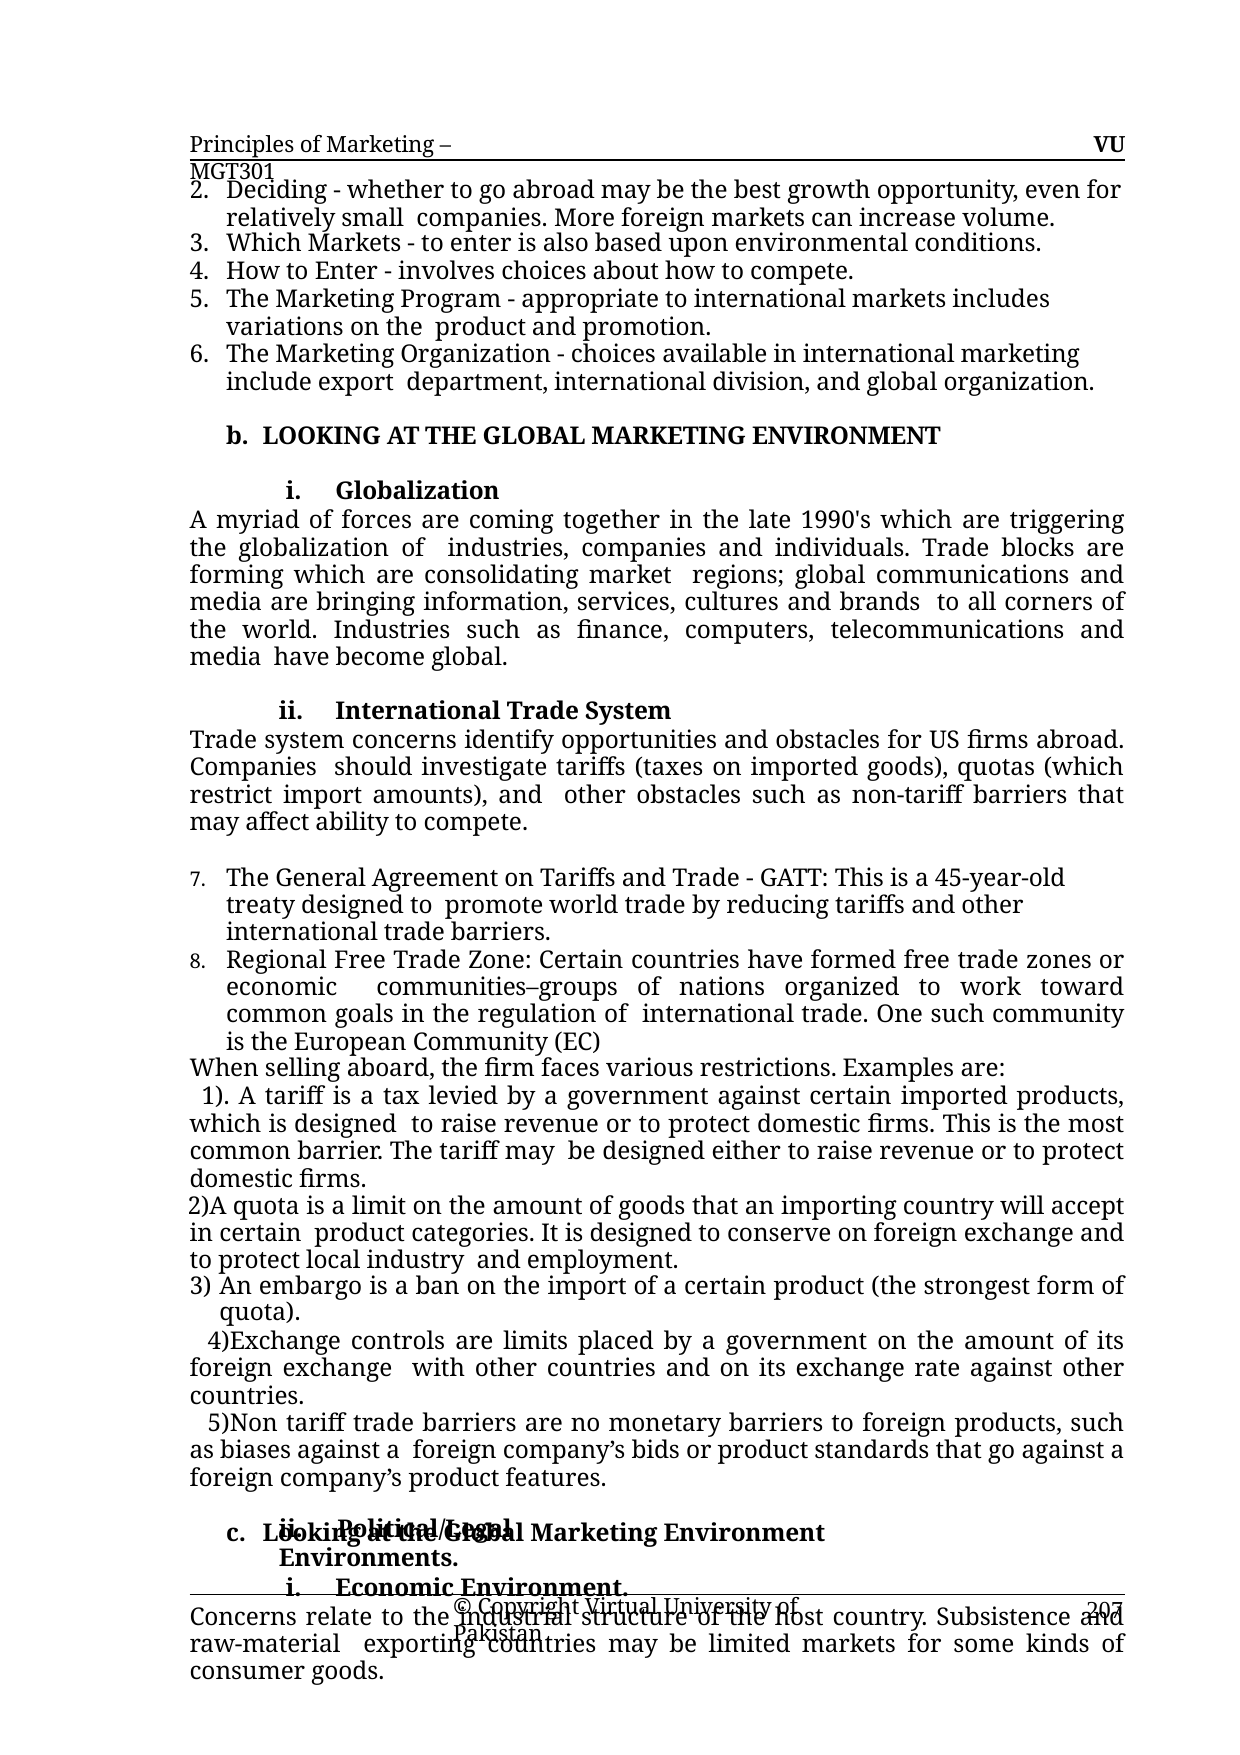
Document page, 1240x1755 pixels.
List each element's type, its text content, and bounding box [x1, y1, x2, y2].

text_box Principles of Marketing – MGT301 [187, 130, 497, 176]
text_box VU [1091, 130, 1128, 157]
text_box Deciding - whether to go abroad may be the best growth opportunity, even for relatively small companies. More foreign markets can increase volume. Which Markets - to enter is also based upon environmental conditions. How to Enter - involves choices about how to compete. The Marketing Program - appropriate to international markets includes variations on the product and promotion. The Marketing Organization - choices available in international marketing include export department, international division, and global organization. LOOKING AT THE GLOBAL MARKETING ENVIRONMENT Globalization A myriad of forces are coming together in the late 1990's which are triggering the globalization of industries, companies and individuals. Trade blocks are forming which are consolidating market regions; global communications and media are bringing information, services, cultures and brands to all corners of the world. Industries such as finance, computers, telecommunications and media have become global. International Trade System Trade system concerns identify opportunities and obstacles for US firms abroad. Companies should investigate tariffs (taxes on imported goods), quotas (which restrict import amounts), and other obstacles such as non-tariff barriers that may affect ability to compete. The General Agreement on Tariffs and Trade - GATT: This is a 45-year-old treaty designed to promote world trade by reducing tariffs and other international trade barriers. Regional Free Trade Zone: Certain countries have formed free trade zones or economic communities–groups of nations organized to work toward common goals in the regulation of international trade. One such community is the European Community (EC) When selling aboard, the firm faces various restrictions. Examples are: 1). A tariff is a tax levied by a government against certain imported products, which is designed to raise revenue or to protect domestic firms. This is the most common barrier. The tariff may be designed either to raise revenue or to protect domestic firms. A quota is a limit on the amount of goods that an importing country will accept in certain product categories. It is designed to conserve on foreign exchange and to protect local industry and employment. An embargo is a ban on the import of a certain product (the strongest form of quota). Exchange controls are limits placed by a government on the amount of its foreign exchange with other countries and on its exchange rate against other countries. Non tariff trade barriers are no monetary barriers to foreign products, such as biases against a foreign company’s bids or product standards that go against a foreign company’s product features. Looking at the Global Marketing Environment Economic Environment. Concerns relate to the industrial structure of the host country. Subsistence and raw-material exporting countries may be limited markets for some kinds of consumer goods. [187, 176, 1126, 1685]
text_box ii. Political/Legal Environments. [276, 1513, 652, 1572]
